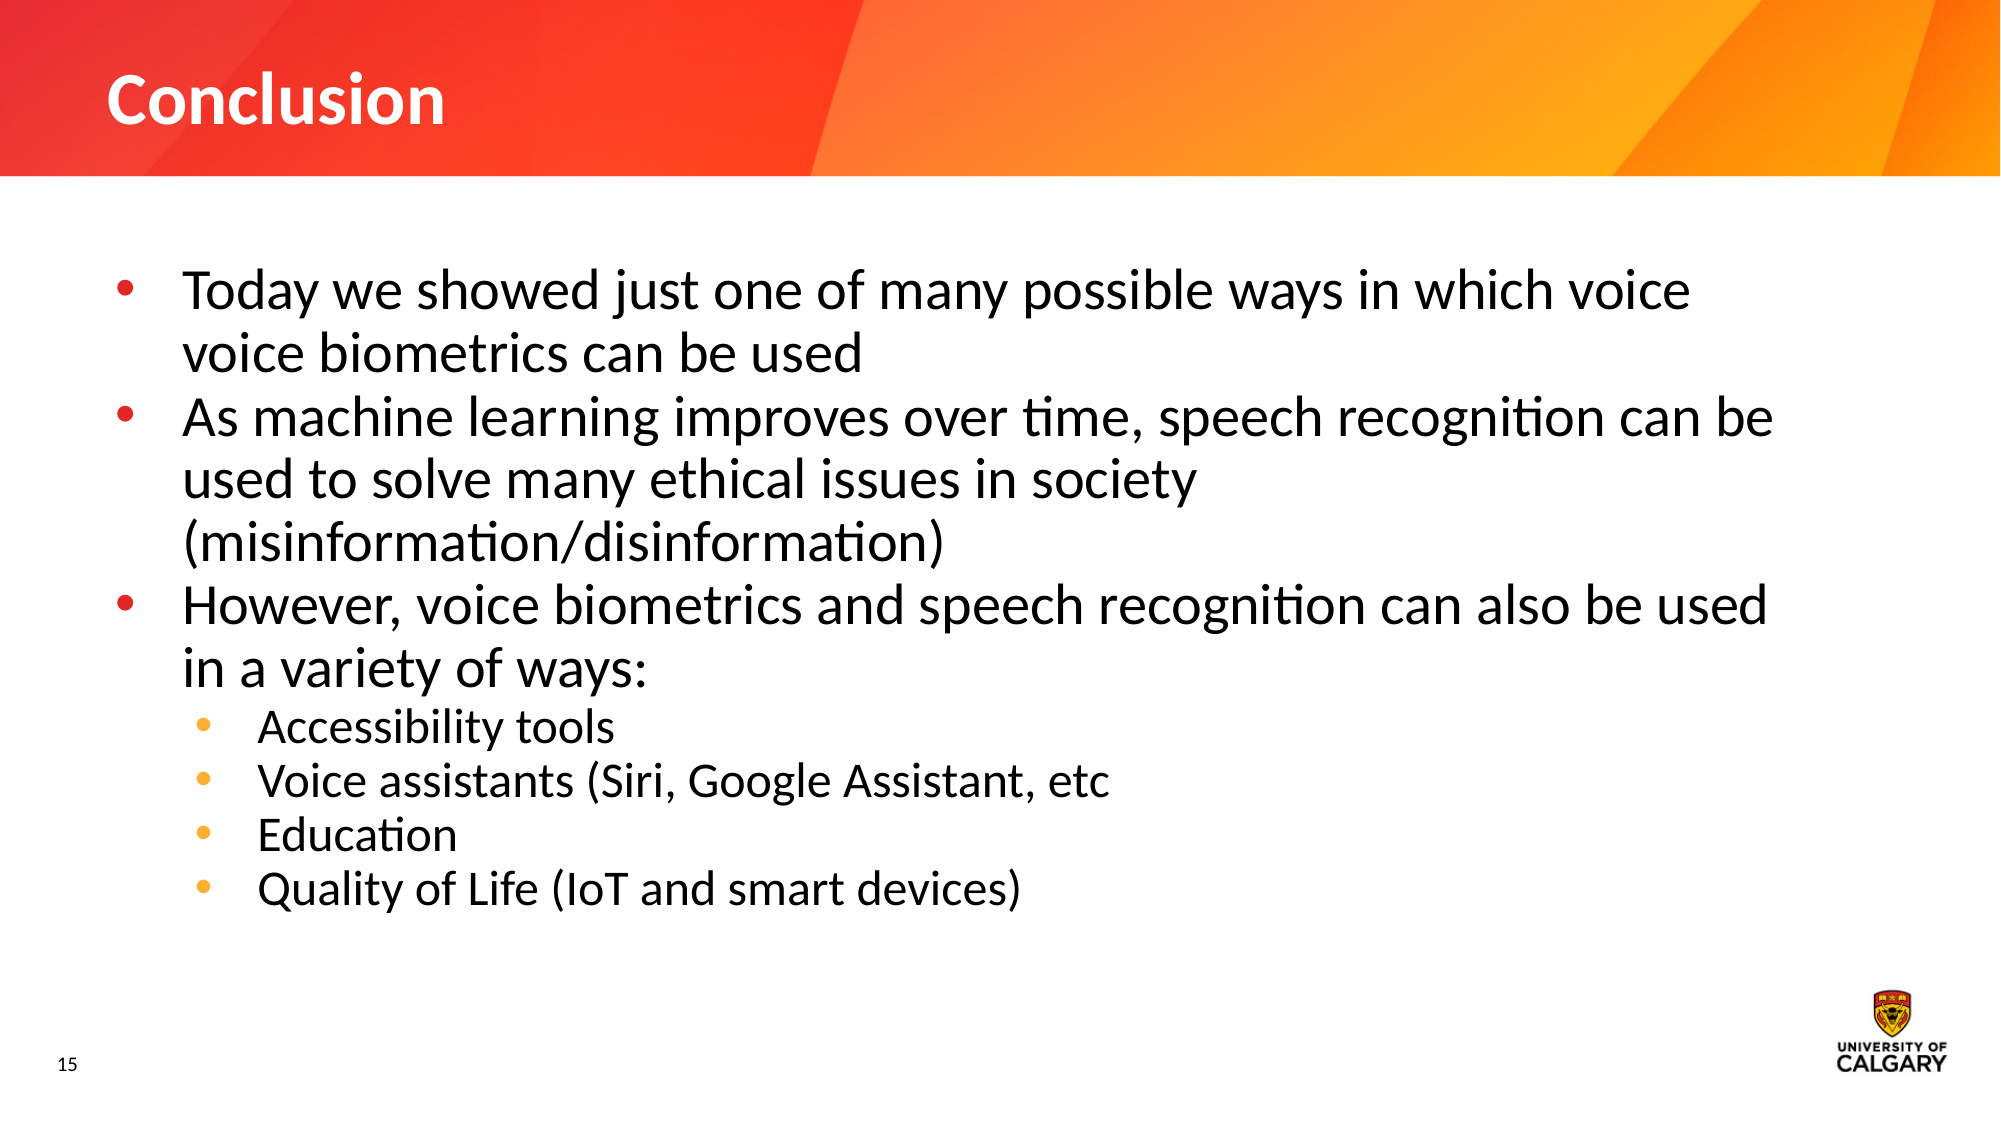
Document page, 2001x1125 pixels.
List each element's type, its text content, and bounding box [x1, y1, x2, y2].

picture [0, 0, 2001, 1125]
list Today we showed just one of many possible ways in which voice voice biometrics can be used As machine learning improves over time, speech recognition can be used to solve many ethical issues in society (misinformation/disinformation) However, voice biometrics and speech recognition can also be used in a variety of ways: Accessibility tools Voice assistants (Siri, Google Assistant, etc Education Quality of Life (IoT and smart devices) [92, 252, 1818, 966]
title Conclusion [92, 7, 1818, 177]
slide_number ‹#› [41, 1043, 492, 1104]
